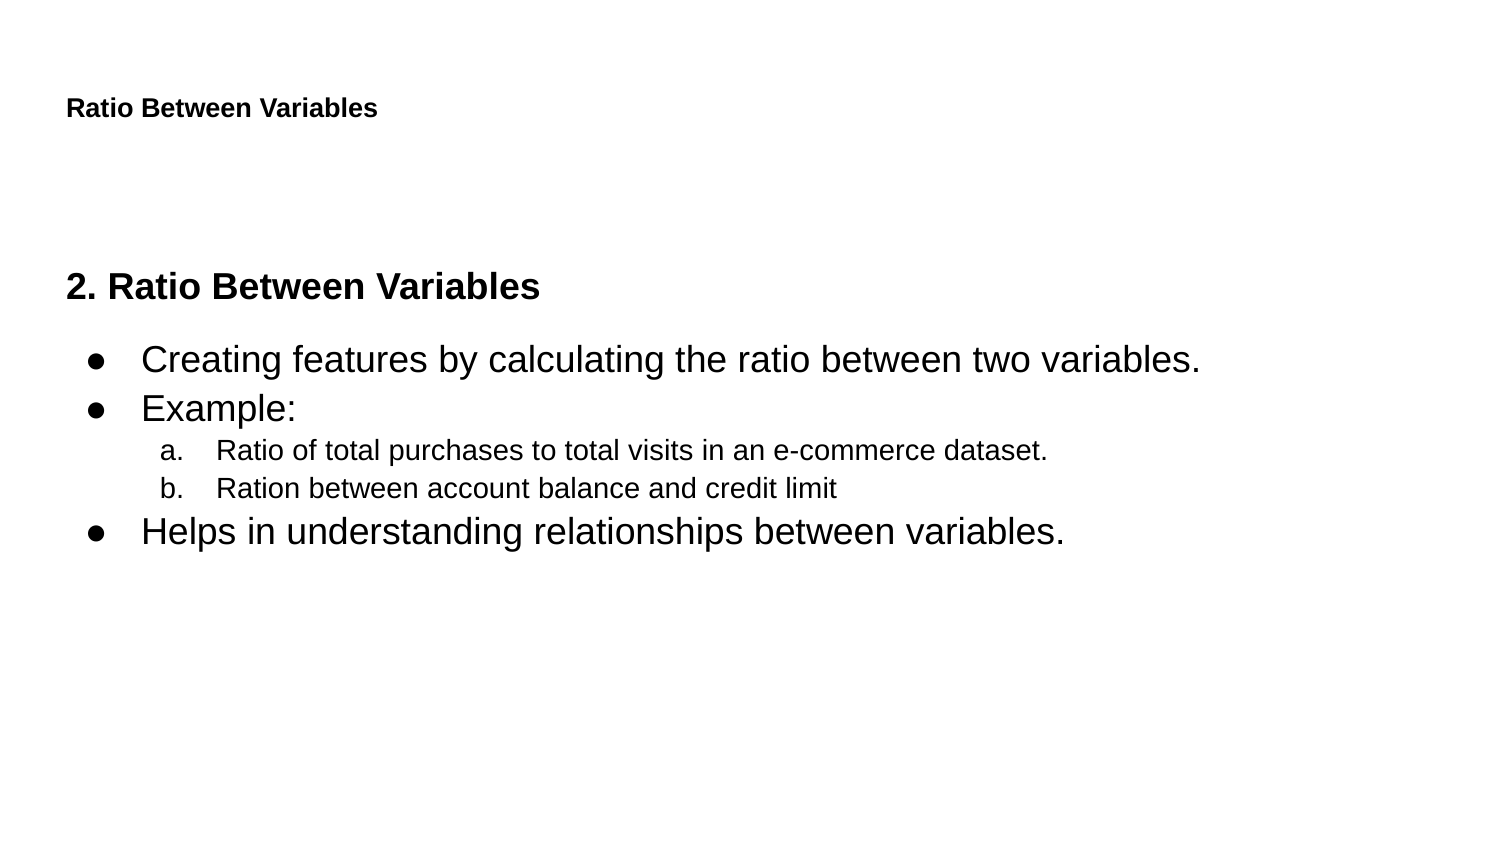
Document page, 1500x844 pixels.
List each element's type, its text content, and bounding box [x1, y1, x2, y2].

list 2. Ratio Between Variables Creating features by calculating the ratio between two variables. Example: Ratio of total purchases to total visits in an e-commerce dataset. Ration between account balance and credit limit Helps in understanding relationships between variables. [51, 189, 1449, 750]
title Ratio Between Variables [51, 72, 1449, 167]
